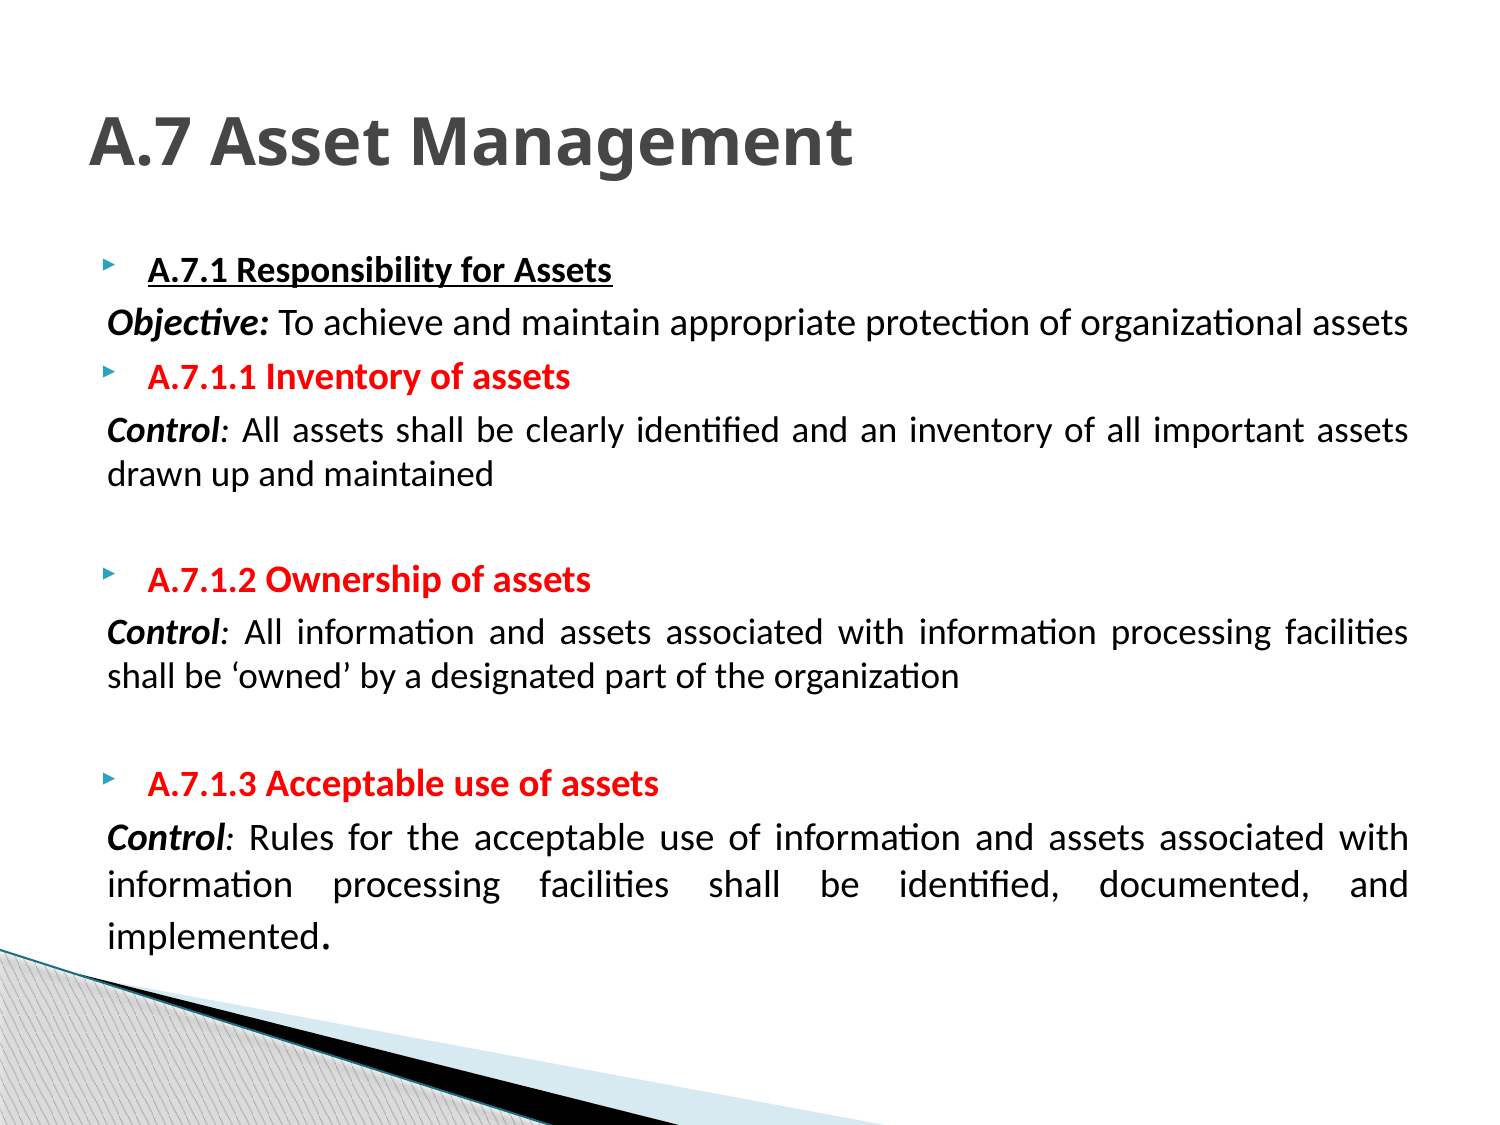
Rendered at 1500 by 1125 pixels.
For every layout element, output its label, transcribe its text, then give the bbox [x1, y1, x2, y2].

list A.7.1 Responsibility for Assets Objective: To achieve and maintain appropriate protection of organizational assets A.7.1.1 Inventory of assets Control: All assets shall be clearly identified and an inventory of all important assets drawn up and maintained A.7.1.2 Ownership of assets Control: All information and assets associated with information processing facilities shall be ‘owned’ by a designated part of the organization A.7.1.3 Acceptable use of assets Control: Rules for the acceptable use of information and assets associated with information processing facilities shall be identified, documented, and implemented. [75, 237, 1425, 980]
title A.7 Asset Management [75, 45, 1425, 233]
